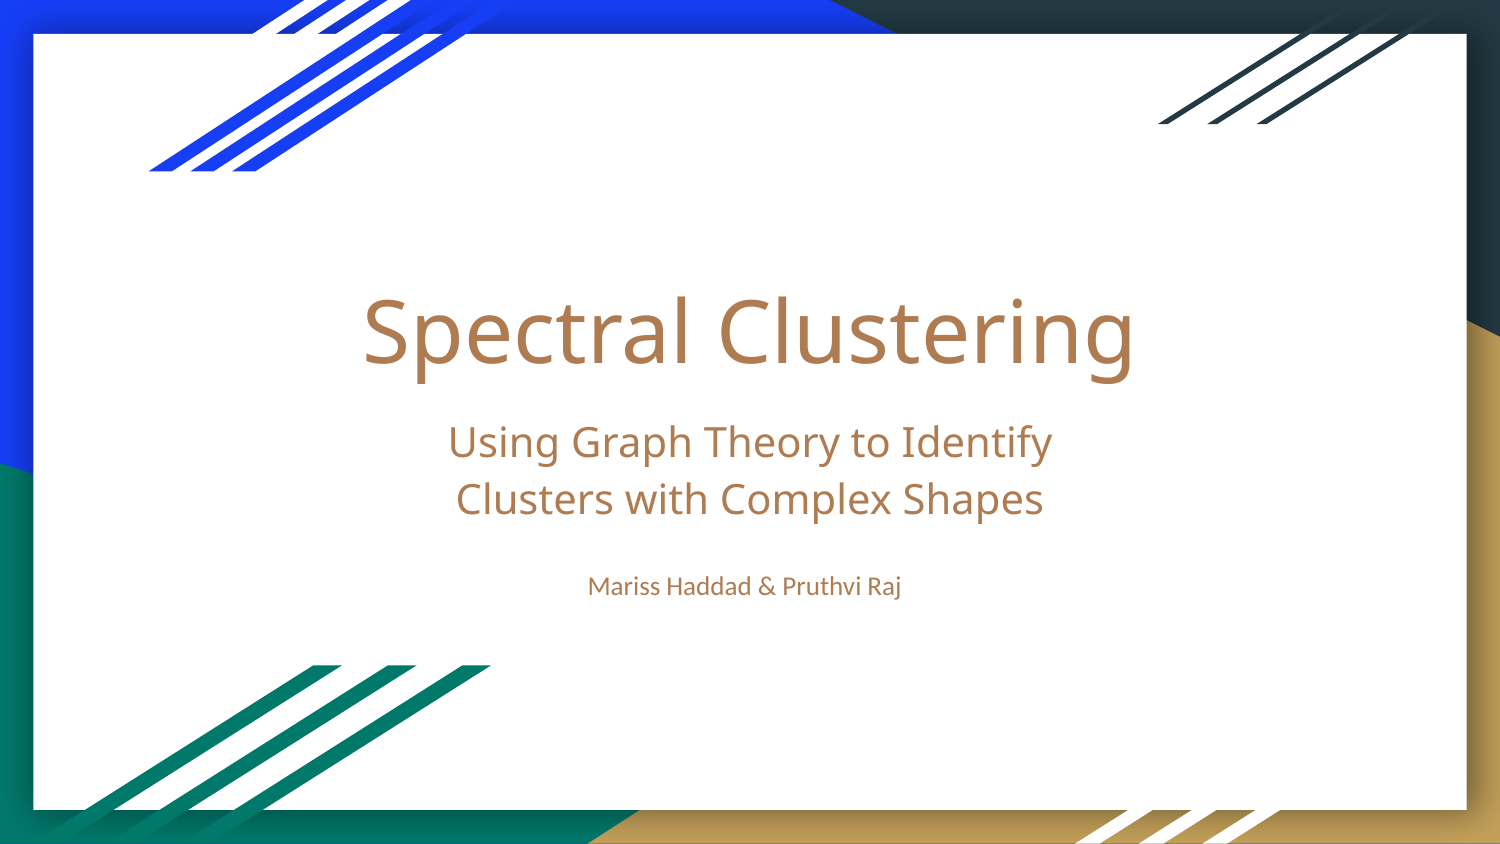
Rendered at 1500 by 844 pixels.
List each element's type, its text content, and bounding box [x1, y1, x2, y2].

title Using Graph Theory to Identify Clusters with Complex Shapes [419, 394, 1081, 546]
title Spectral Clustering [310, 242, 1190, 417]
subtitle Mariss Haddad & Pruthvi Raj [304, 559, 1185, 646]
